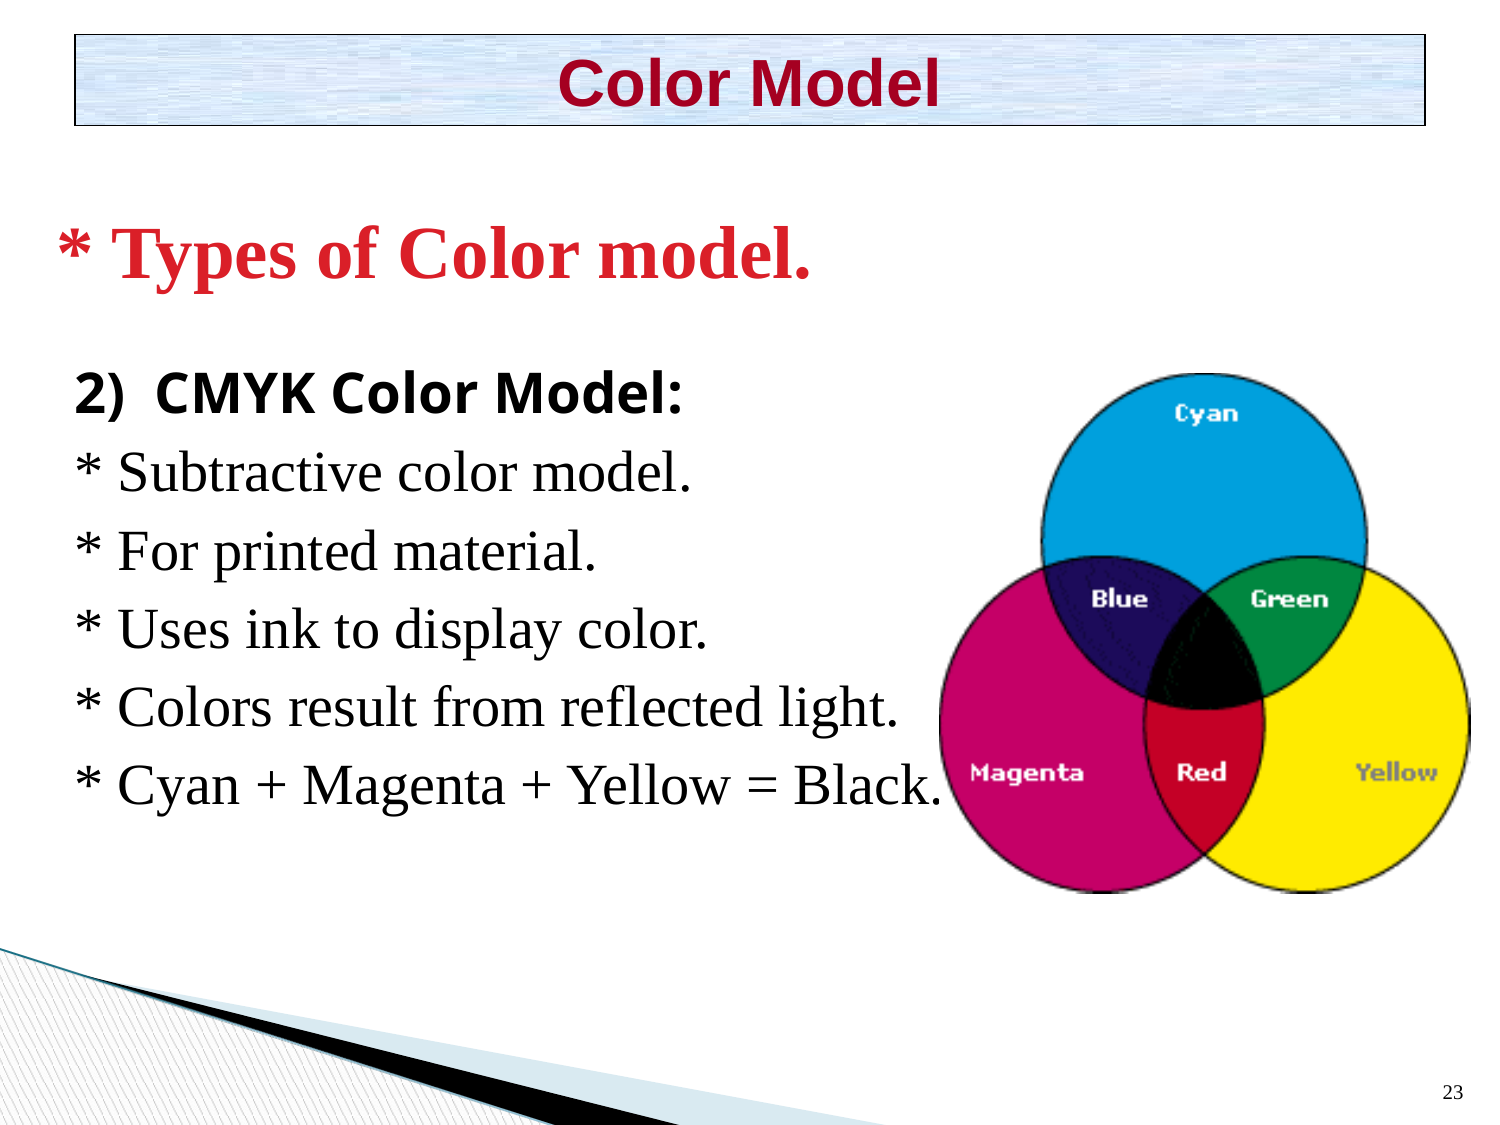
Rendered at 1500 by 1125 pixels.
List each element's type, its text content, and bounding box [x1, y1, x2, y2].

picture [938, 373, 1471, 894]
picture [1176, 404, 1188, 421]
text_box ‹#› [1418, 1051, 1479, 1112]
list 2) CMYK Color Model: * Subtractive color model. * For printed material. * Uses ink to display color. * Colors result from reflected light. * Cyan + Magenta + Yellow = Black. [41, 350, 1413, 1093]
text_box * Types of Color model. [41, 196, 1187, 302]
picture [0, 946, 559, 1125]
text_box Color Model [74, 34, 1425, 126]
picture [1190, 409, 1204, 426]
picture [1207, 409, 1238, 421]
